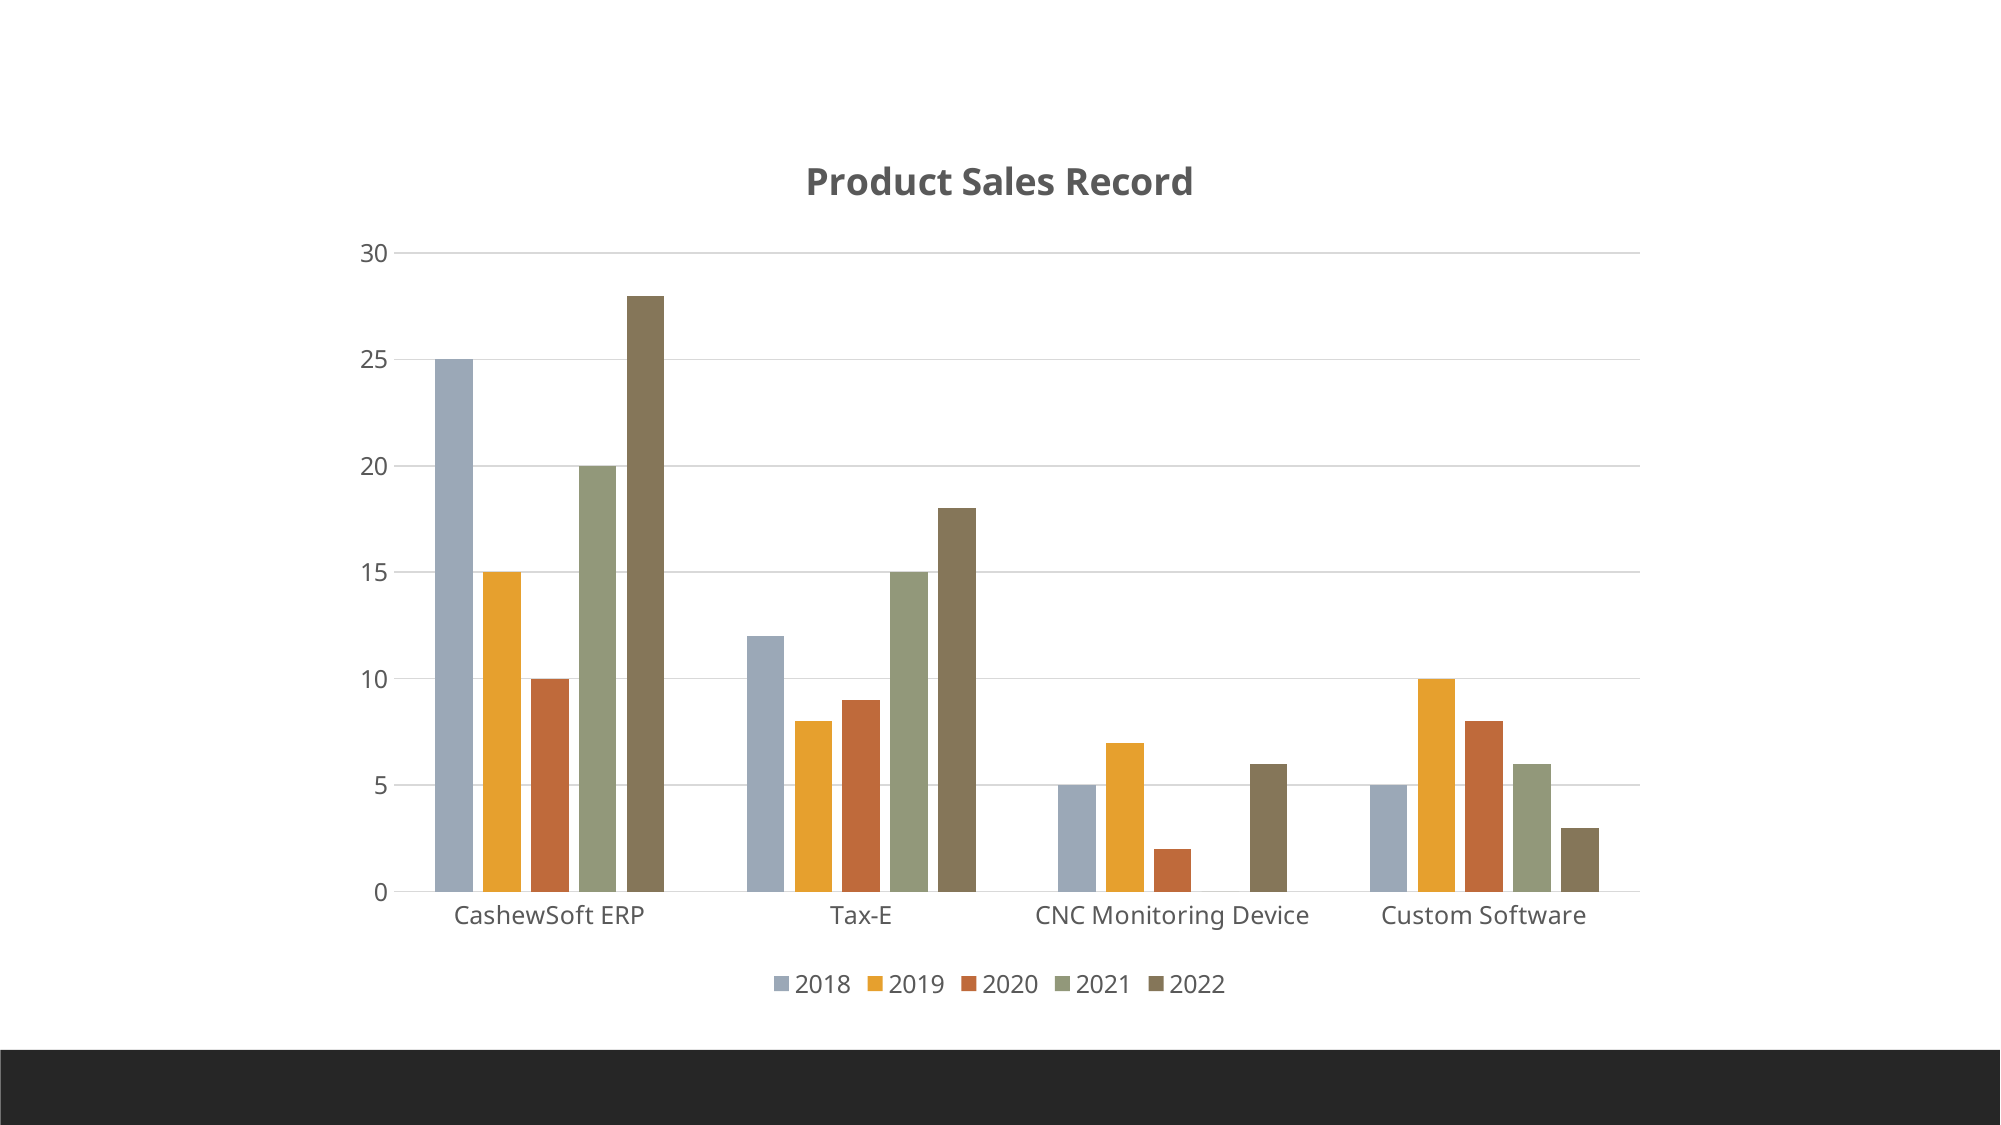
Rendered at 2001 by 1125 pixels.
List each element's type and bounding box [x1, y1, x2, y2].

chart [332, 117, 1668, 1008]
